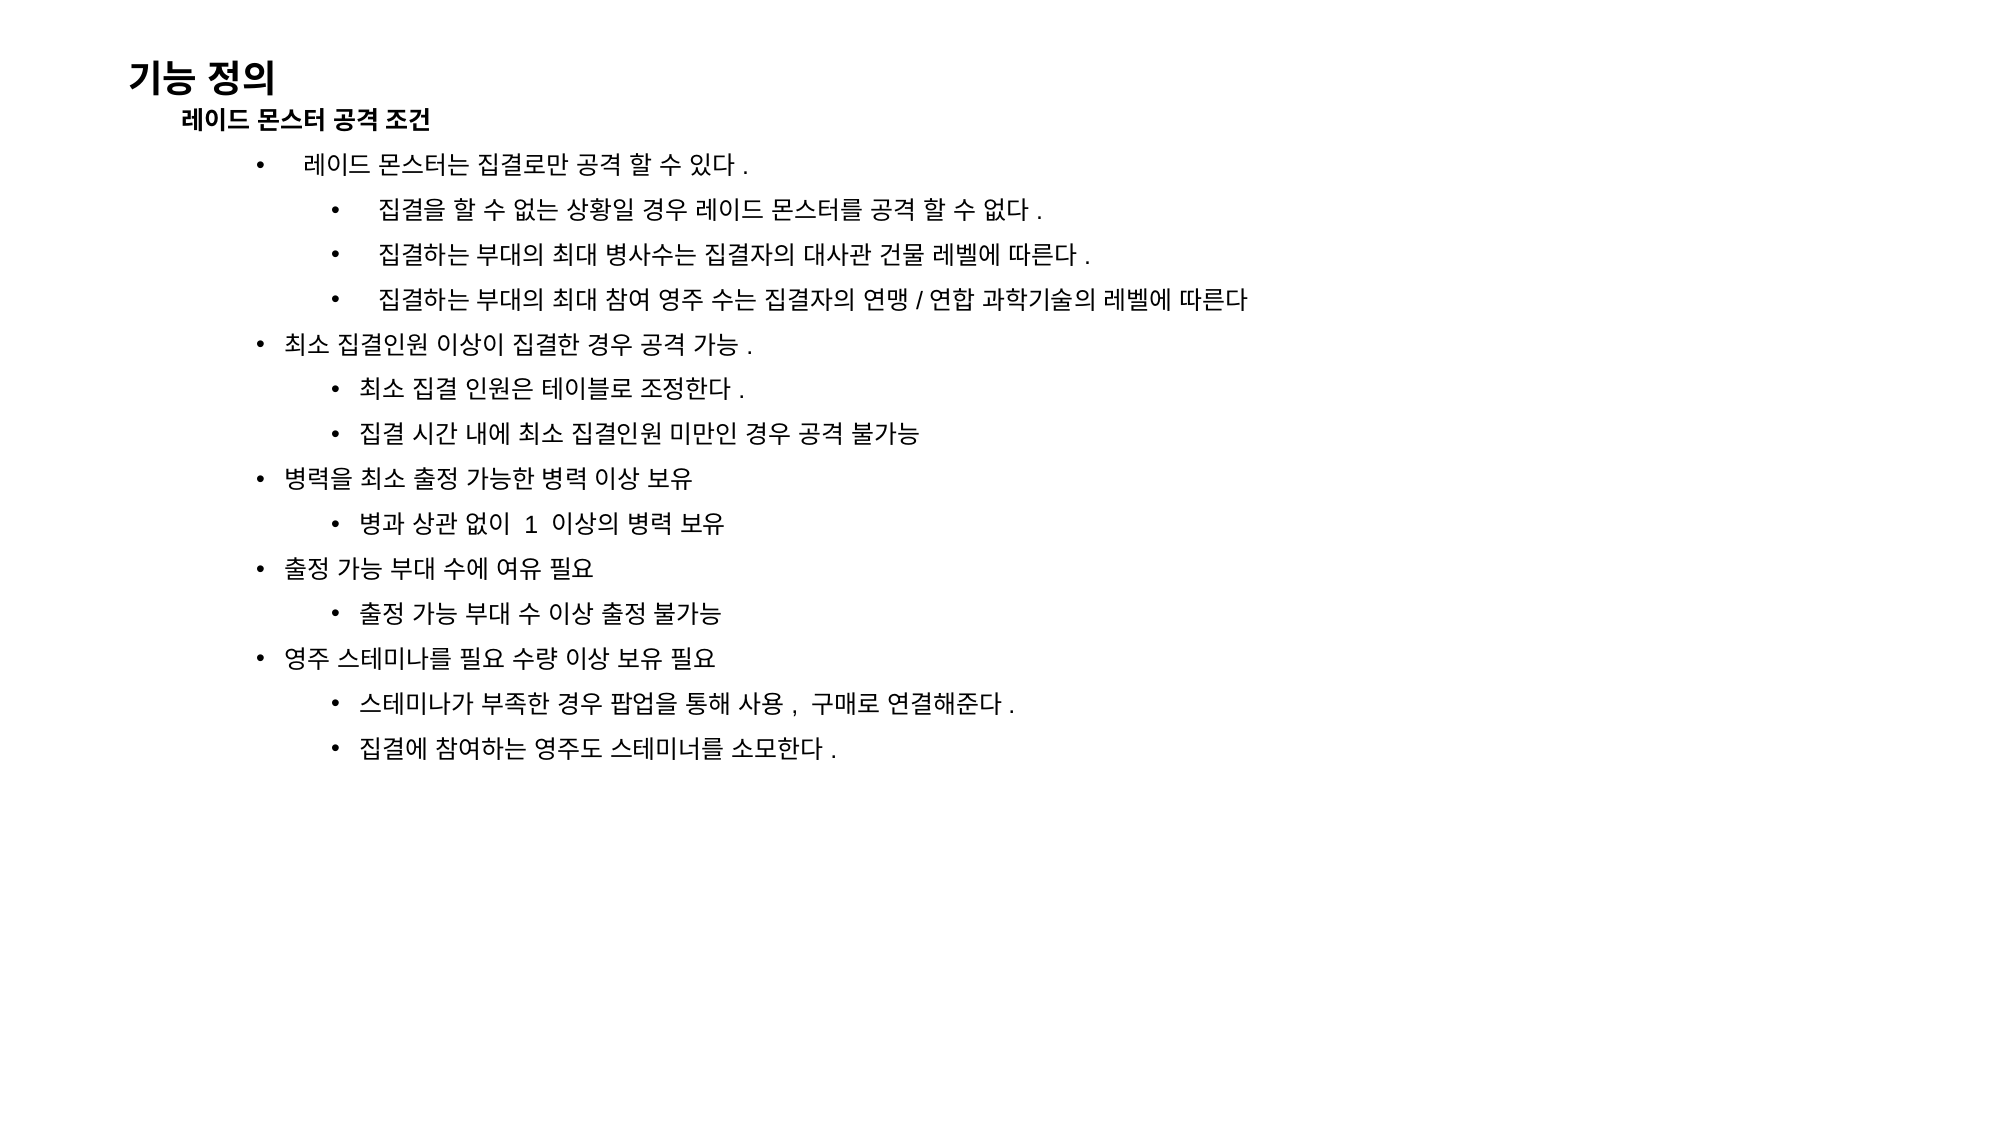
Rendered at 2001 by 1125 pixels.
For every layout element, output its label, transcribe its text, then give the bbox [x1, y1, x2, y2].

text_box 레이드 몬스터 공격 조건 레이드 몬스터는 집결로만 공격 할 수 있다. 집결을 할 수 없는 상황일 경우 레이드 몬스터를 공격 할 수 없다. 집결하는 부대의 최대 병사수는 집결자의 대사관 건물 레벨에 따른다. 집결하는 부대의 최대 참여 영주 수는 집결자의 연맹/연합 과학기술의 레벨에 따른다 최소 집결인원 이상이 집결한 경우 공격 가능. 최소 집결 인원은 테이블로 조정한다. 집결 시간 내에 최소 집결인원 미만인 경우 공격 불가능 병력을 최소 출정 가능한 병력 이상 보유 병과 상관 없이 1 이상의 병력 보유 출정 가능 부대 수에 여유 필요 출정 가능 부대 수 이상 출정 불가능 영주 스테미나를 필요 수량 이상 보유 필요 스테미나가 부족한 경우 팝업을 통해 사용, 구매로 연결해준다. 집결에 참여하는 영주도 스테미너를 소모한다. [166, 82, 2000, 825]
text_box 기능 정의 [113, 47, 309, 108]
